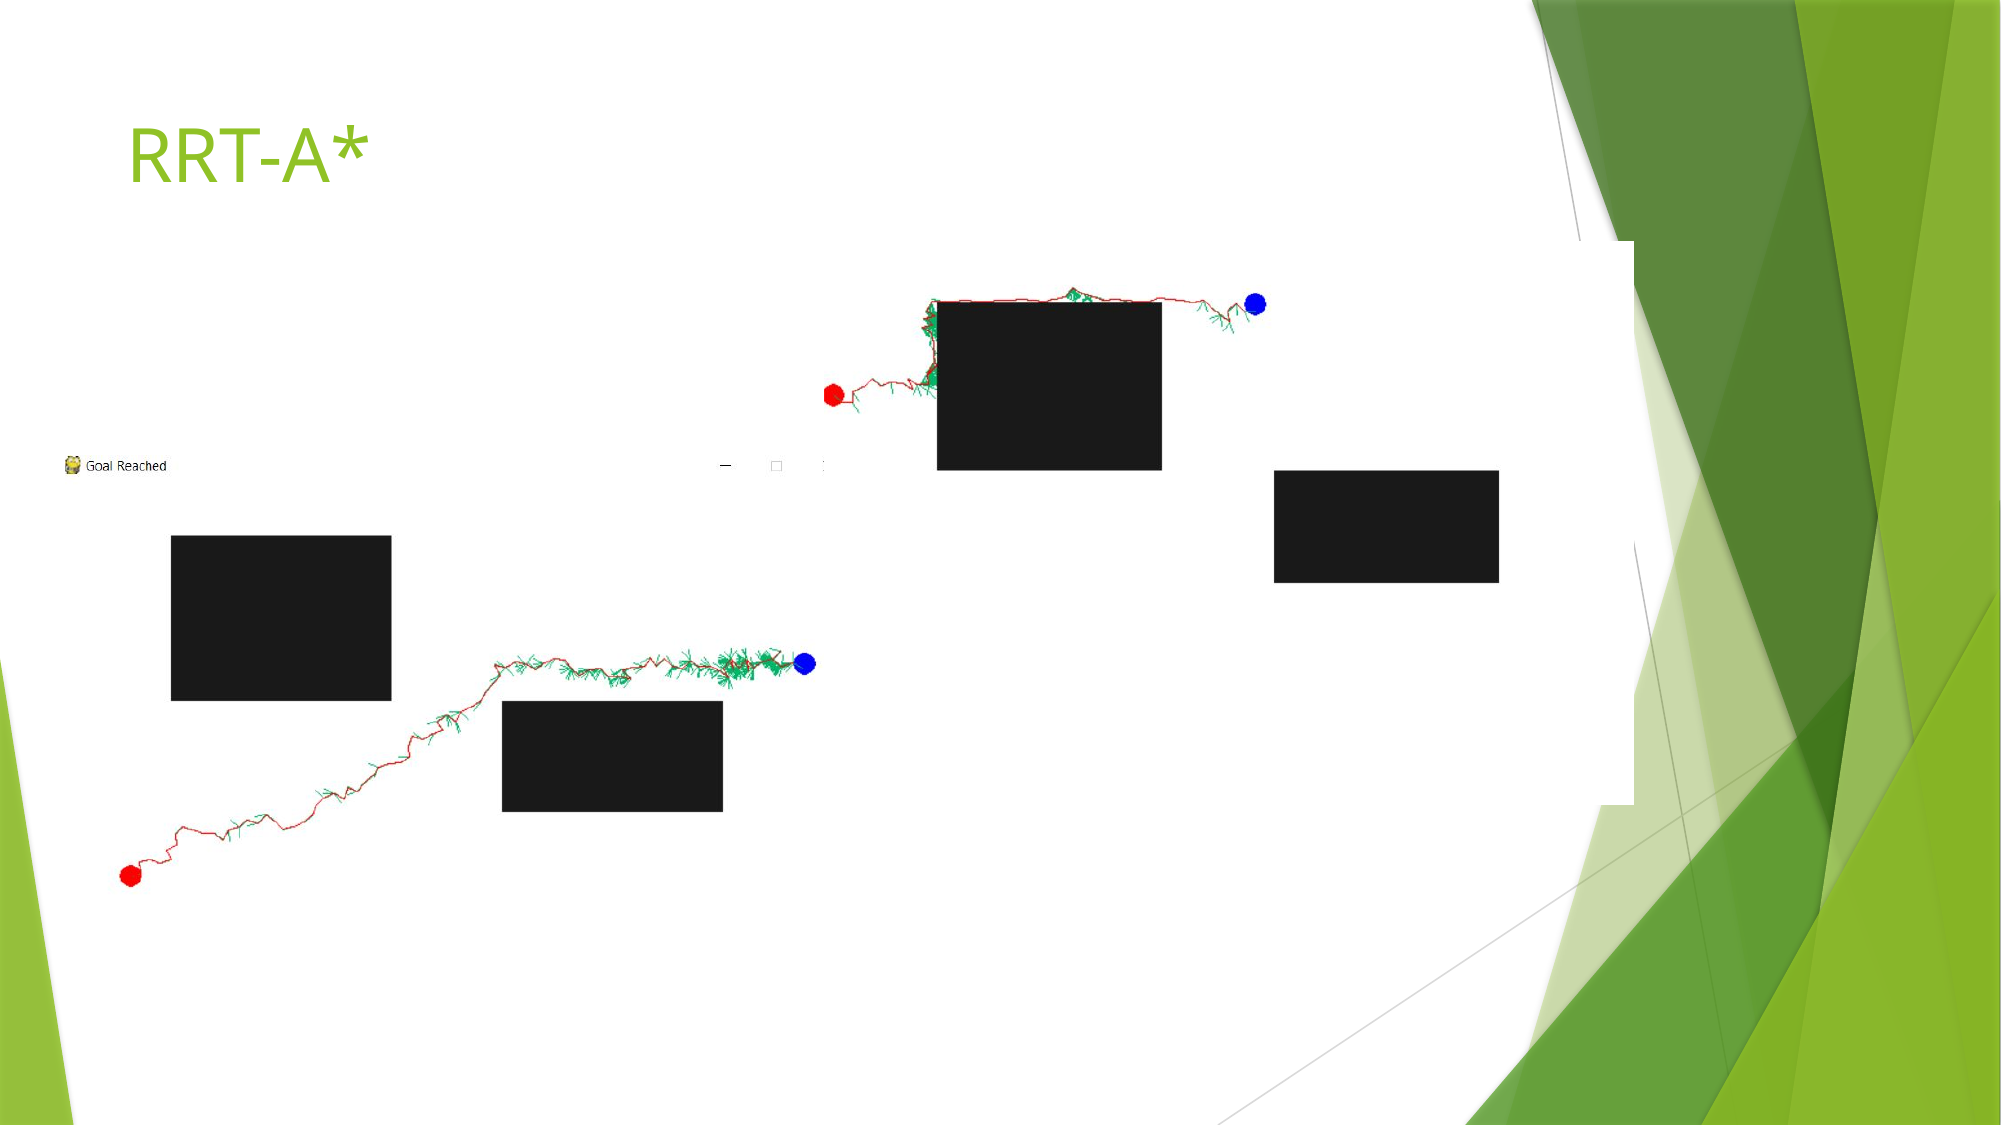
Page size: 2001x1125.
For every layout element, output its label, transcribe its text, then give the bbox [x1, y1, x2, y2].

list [823, 240, 1635, 806]
title RRT-A* [111, 99, 1522, 317]
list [64, 454, 855, 1028]
